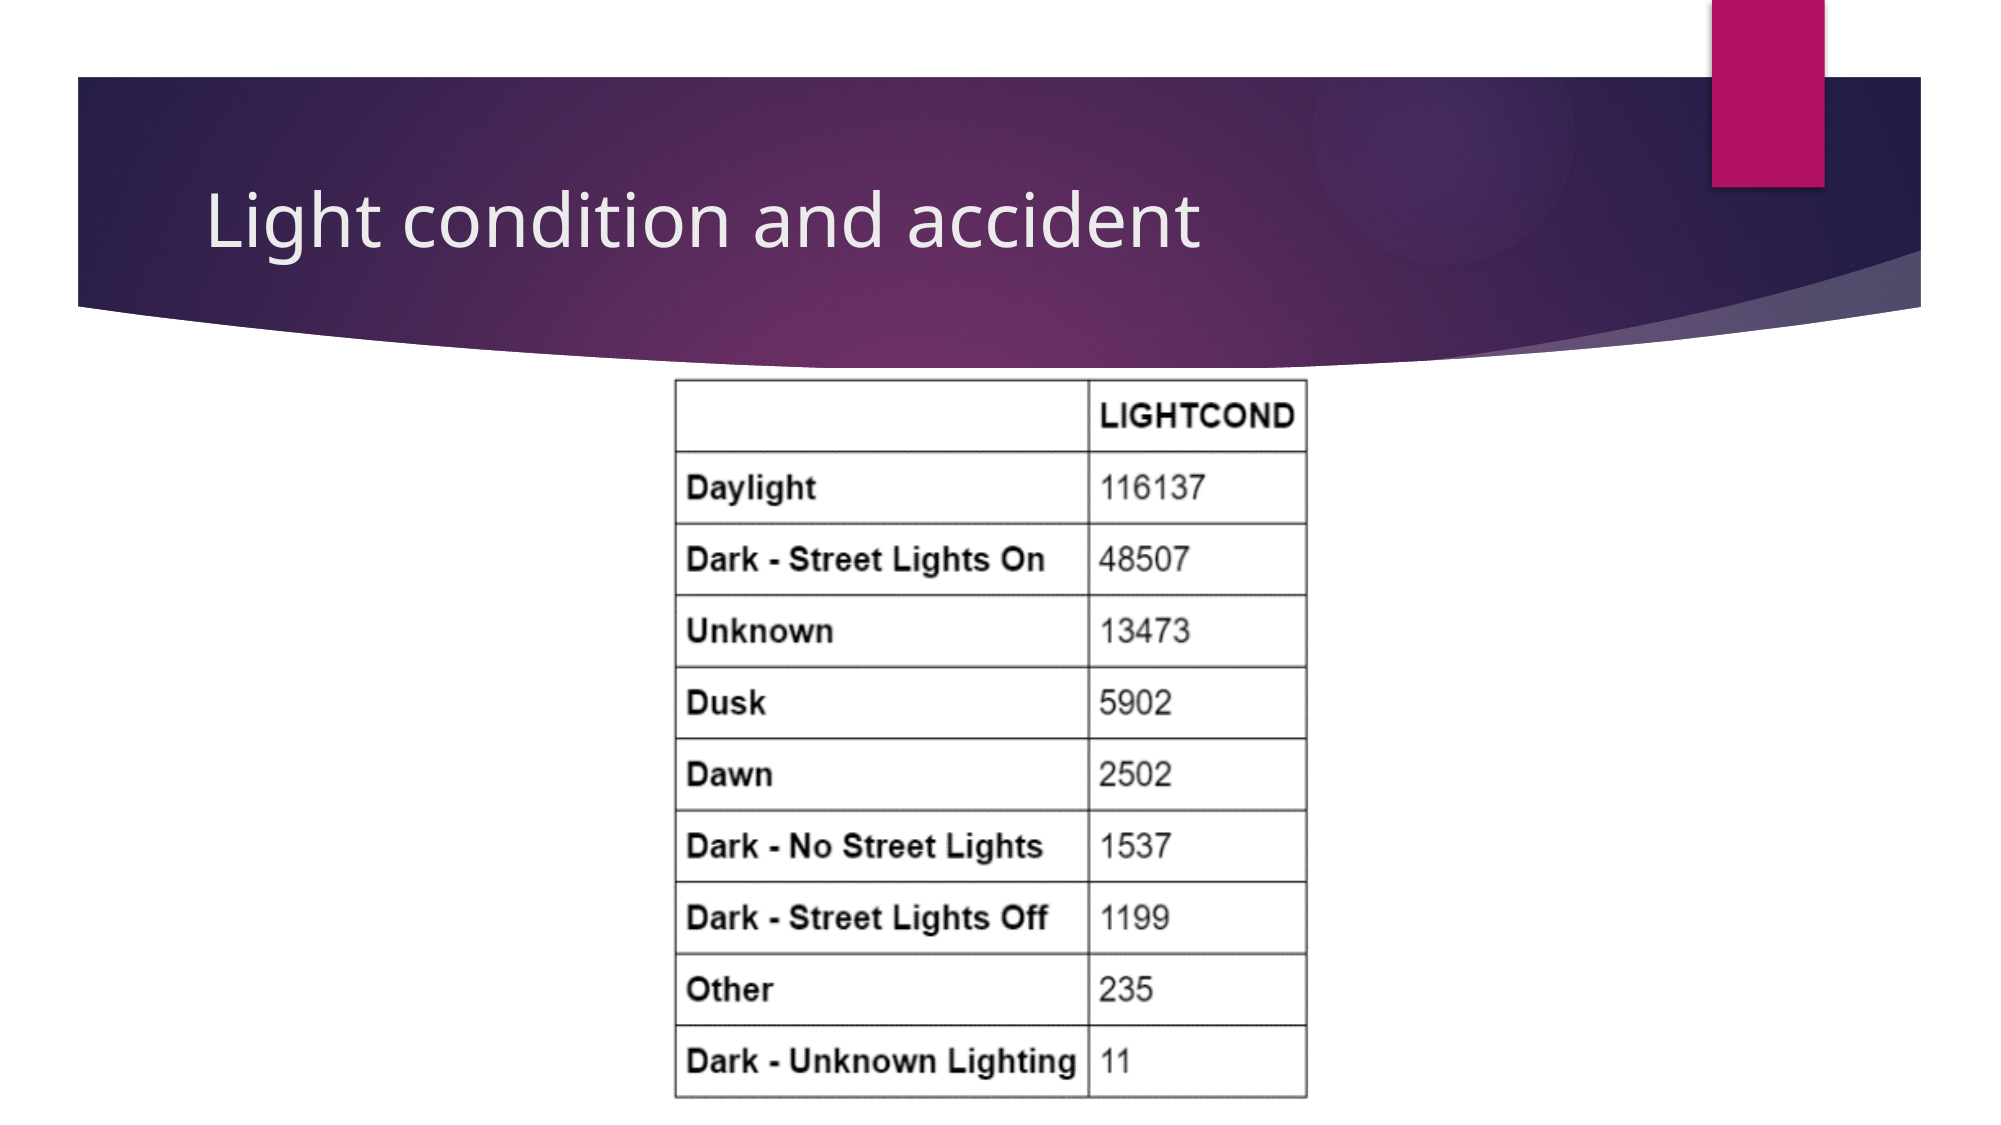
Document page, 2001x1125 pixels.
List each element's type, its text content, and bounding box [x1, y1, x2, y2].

title Light condition and accident [189, 159, 1627, 276]
picture [663, 368, 1336, 1125]
